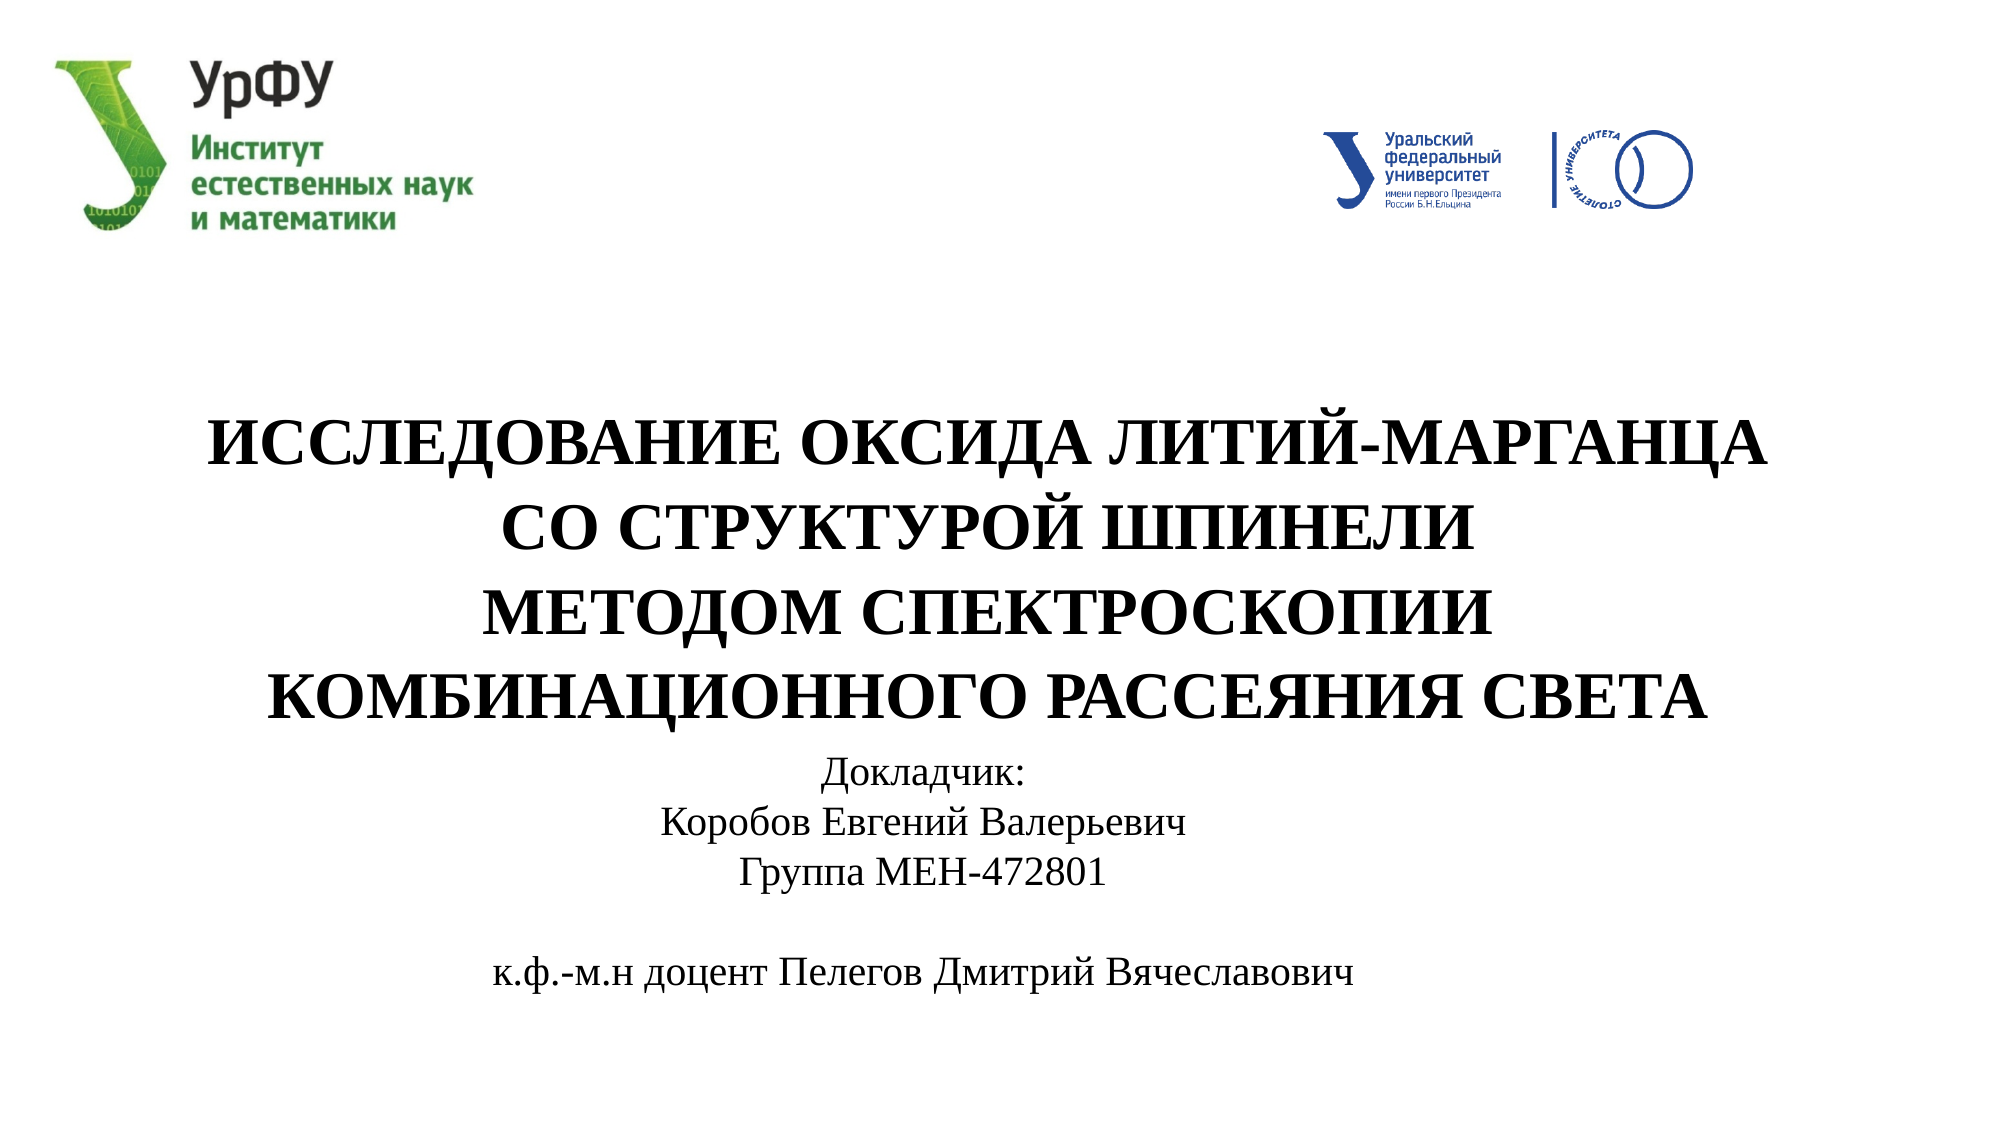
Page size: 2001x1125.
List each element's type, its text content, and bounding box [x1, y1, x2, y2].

picture [1323, 130, 1693, 209]
text_box ИССЛЕДОВАНИЕ ОКСИДА ЛИТИЙ-МАРГАНЦА СО СТРУКТУРОЙ ШПИНЕЛИ МЕТОДОМ СПЕКТРОСКОПИИ КОМБИНАЦИОННОГО РАССЕЯНИЯ СВЕТА [99, 385, 1879, 614]
text_box Докладчик: Коробов Евгений Валерьевич Группа МЕН-472801 к.ф.-м.н доцент Пелегов Дмитрий Вячеславович [200, 736, 1647, 1125]
picture [50, 34, 476, 249]
